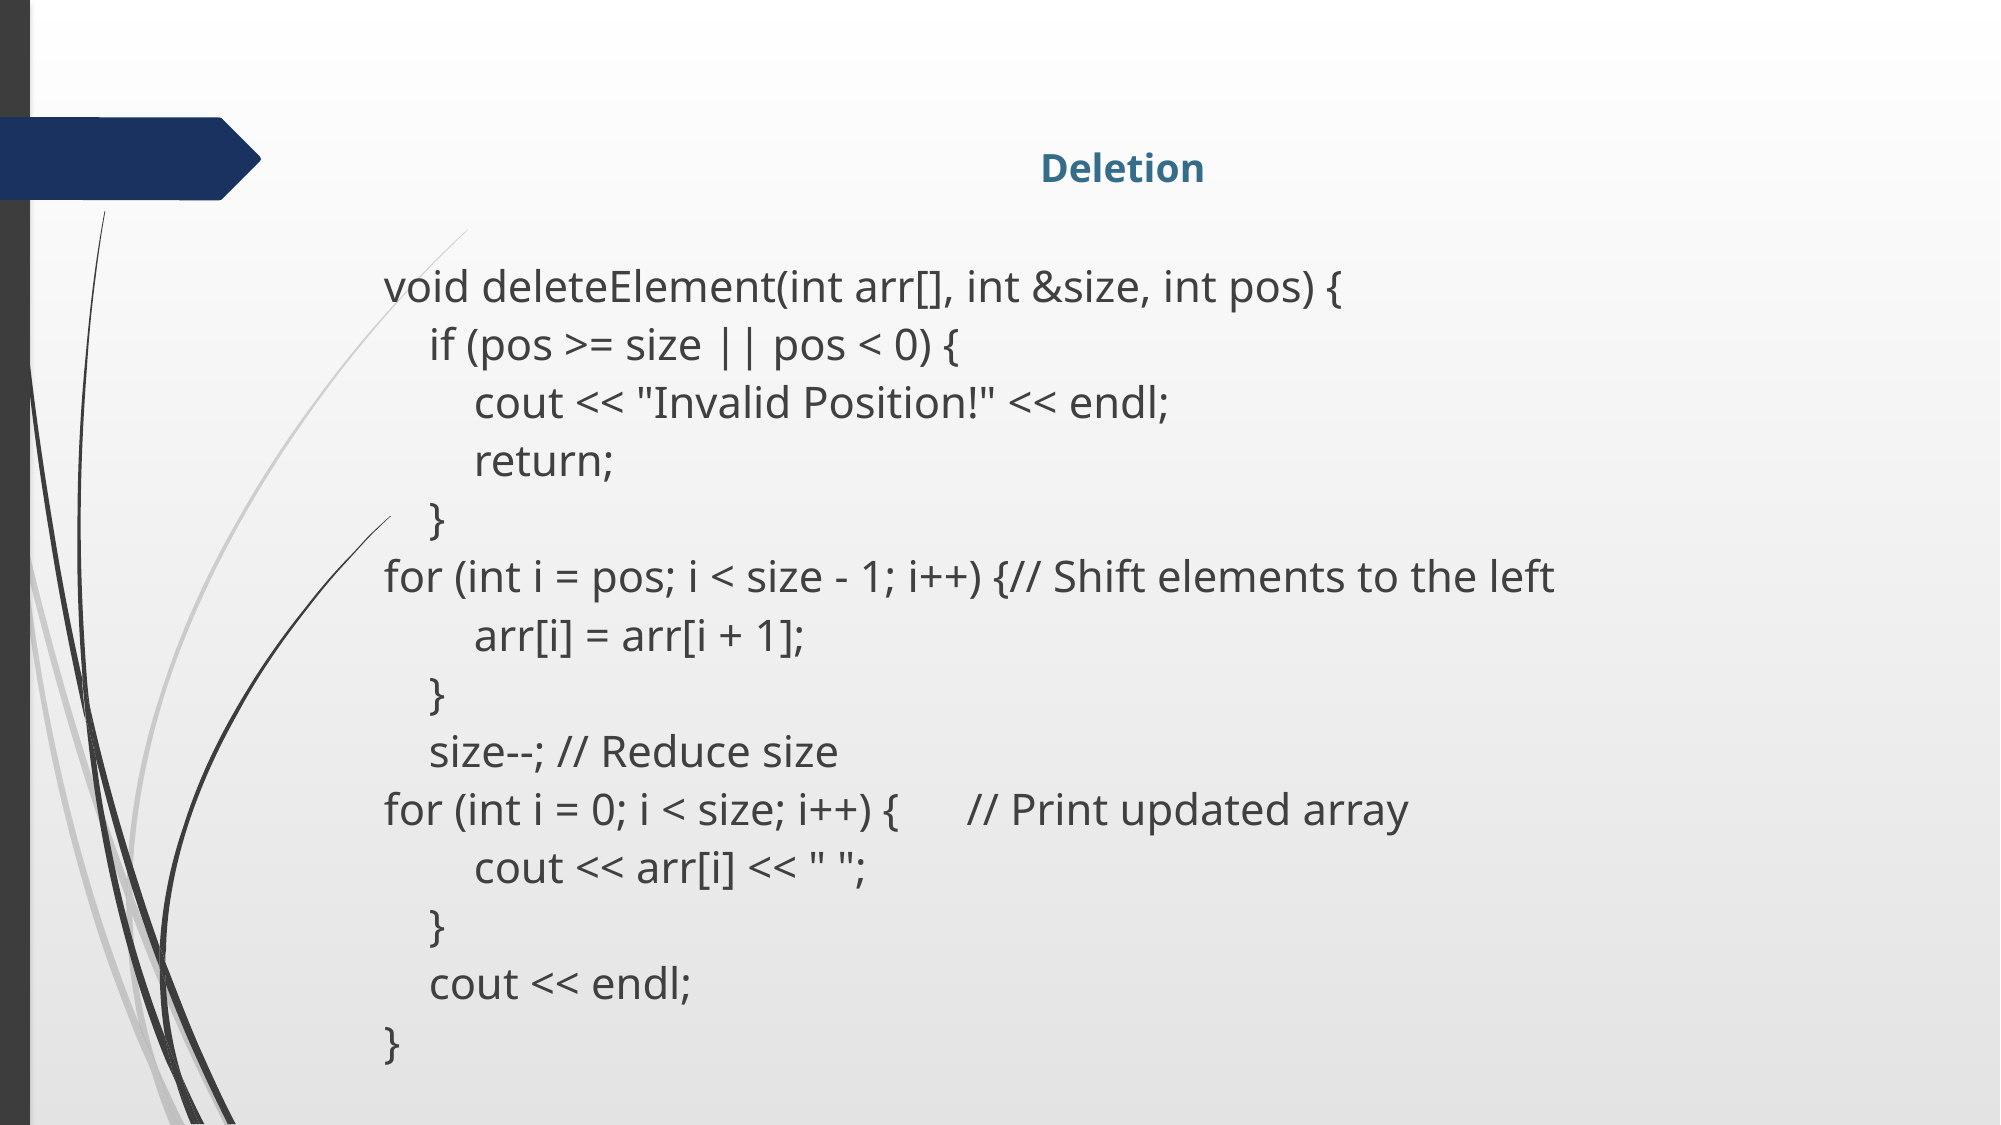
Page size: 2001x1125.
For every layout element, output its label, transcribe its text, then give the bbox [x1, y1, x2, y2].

title Deletion [391, 135, 1854, 198]
list void deleteElement(int arr[], int &size, int pos) { if (pos >= size || pos < 0) { cout << "Invalid Position!" << endl; return; } for (int i = pos; i < size - 1; i++) {// Shift elements to the left arr[i] = arr[i + 1]; } size--; // Reduce size for (int i = 0; i < size; i++) { // Print updated array cout << arr[i] << " "; } cout << endl; } [369, 192, 1812, 1078]
